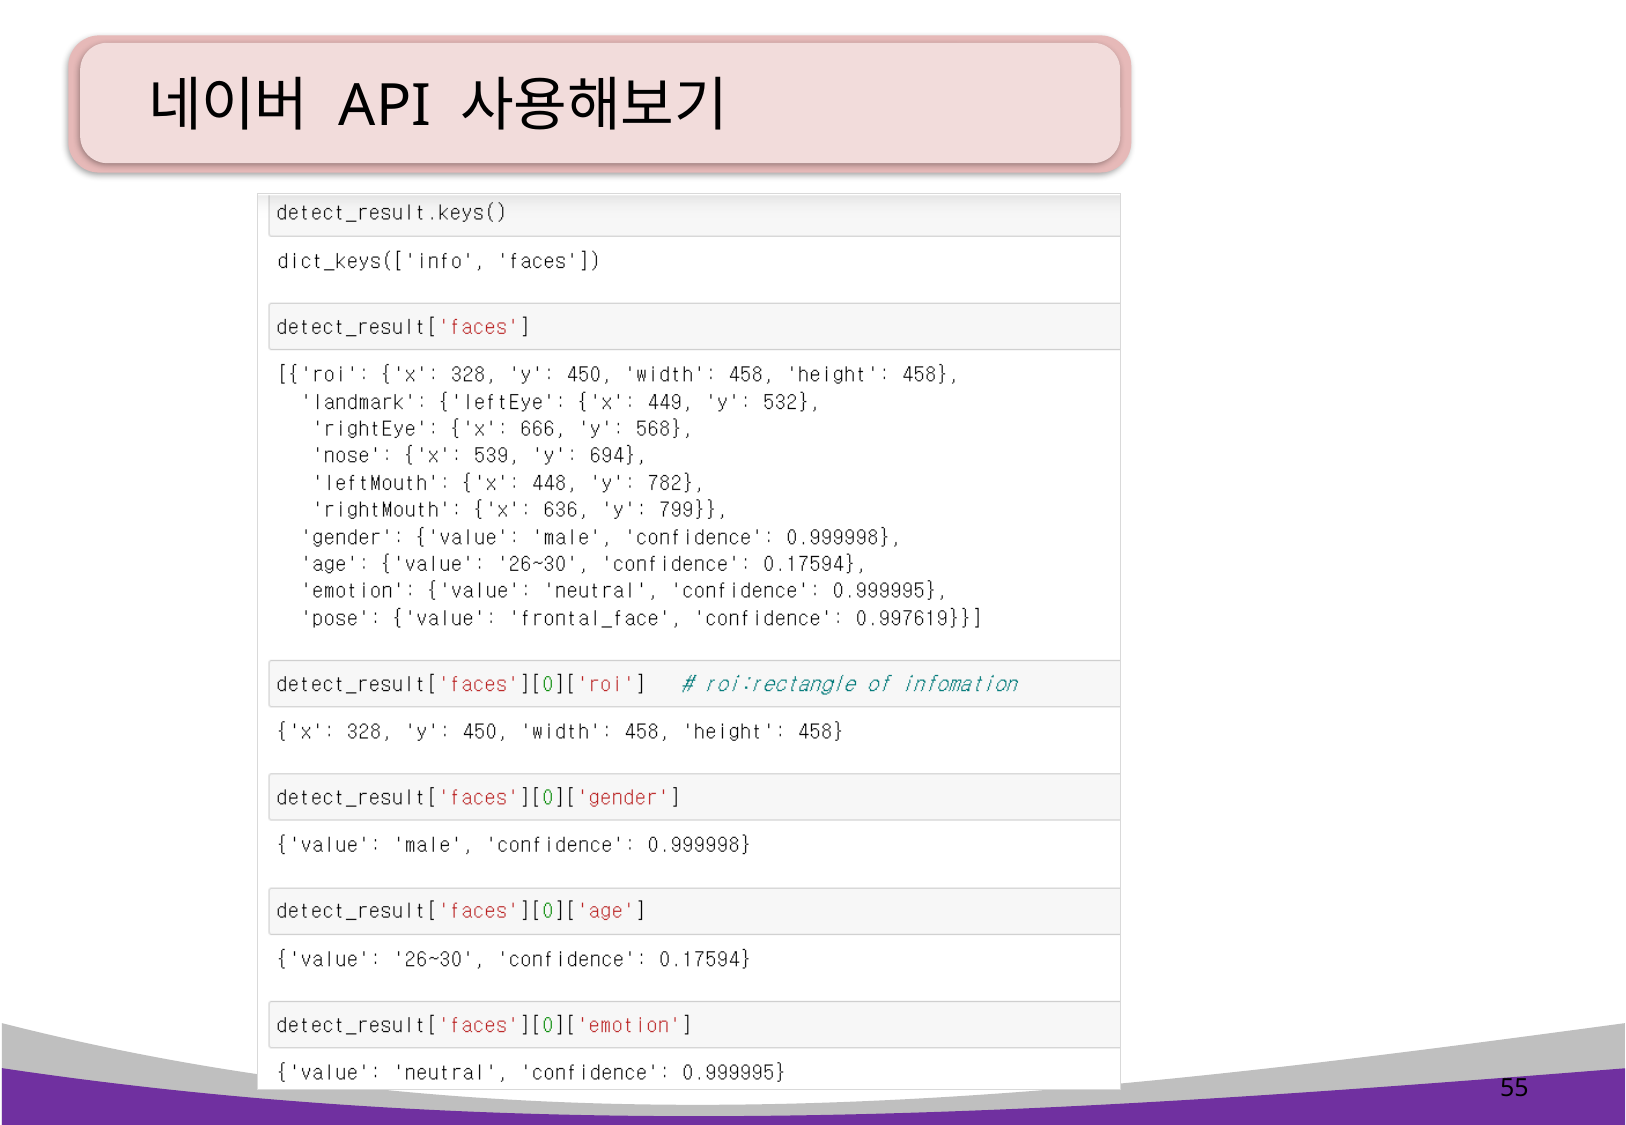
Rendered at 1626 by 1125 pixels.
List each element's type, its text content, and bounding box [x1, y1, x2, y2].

title 네이버 API 사용해보기 [103, 32, 1121, 173]
picture [257, 192, 1121, 1090]
slide_number 55 [1452, 1058, 1544, 1119]
